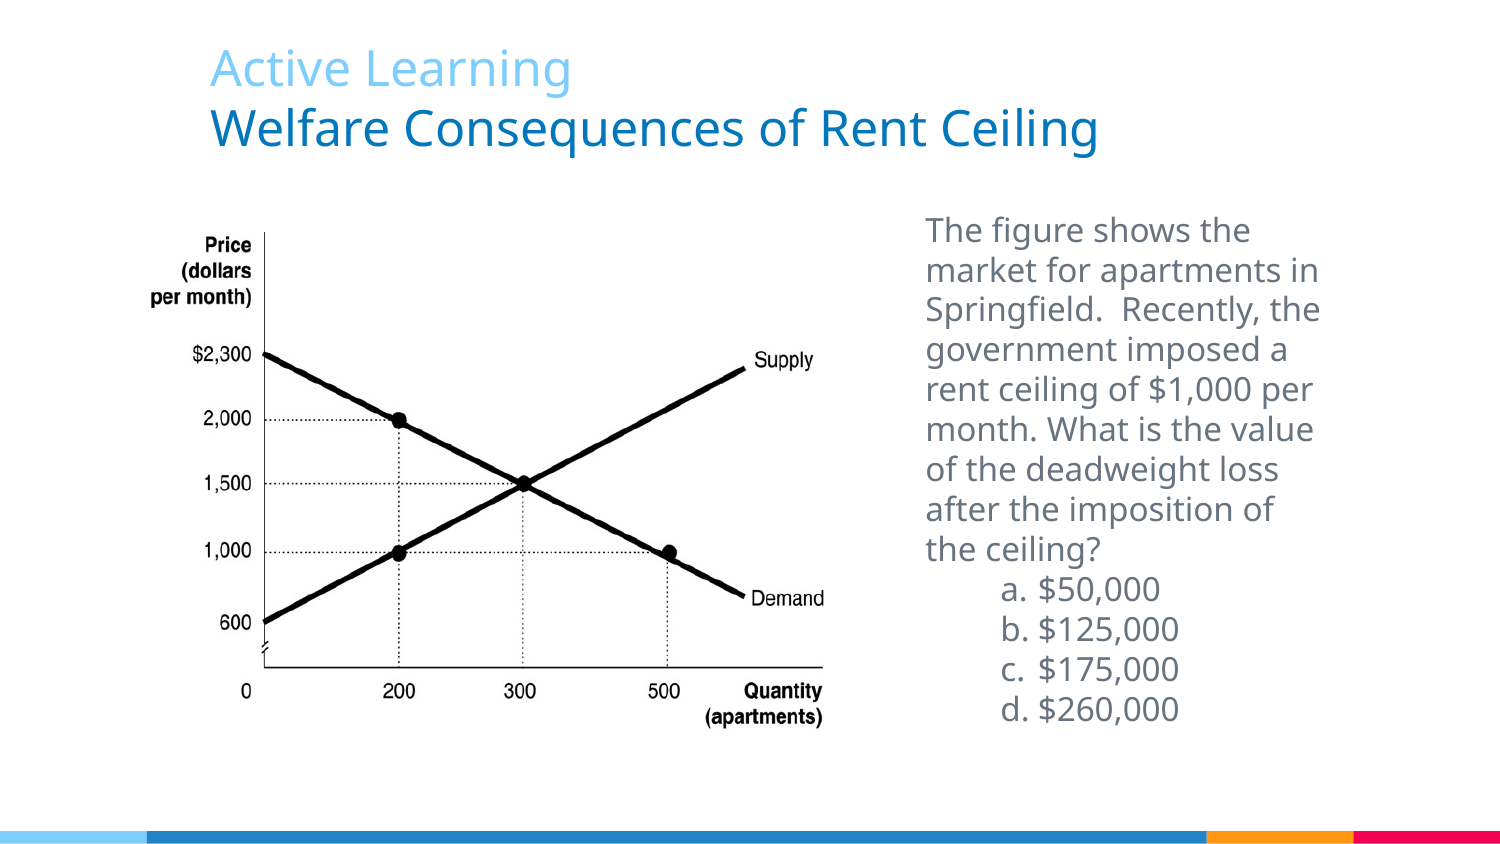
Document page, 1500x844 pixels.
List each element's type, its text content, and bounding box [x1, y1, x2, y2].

picture [149, 232, 825, 731]
text_box The figure shows the market for apartments in Springfield. Recently, the government imposed a rent ceiling of $1,000 per month. What is the value of the deadweight loss after the imposition of the ceiling? $50,000 $125,000 $175,000 $260,000 [910, 201, 1350, 736]
title Active Learning Welfare Consequences of Rent Ceiling [195, 39, 1153, 172]
